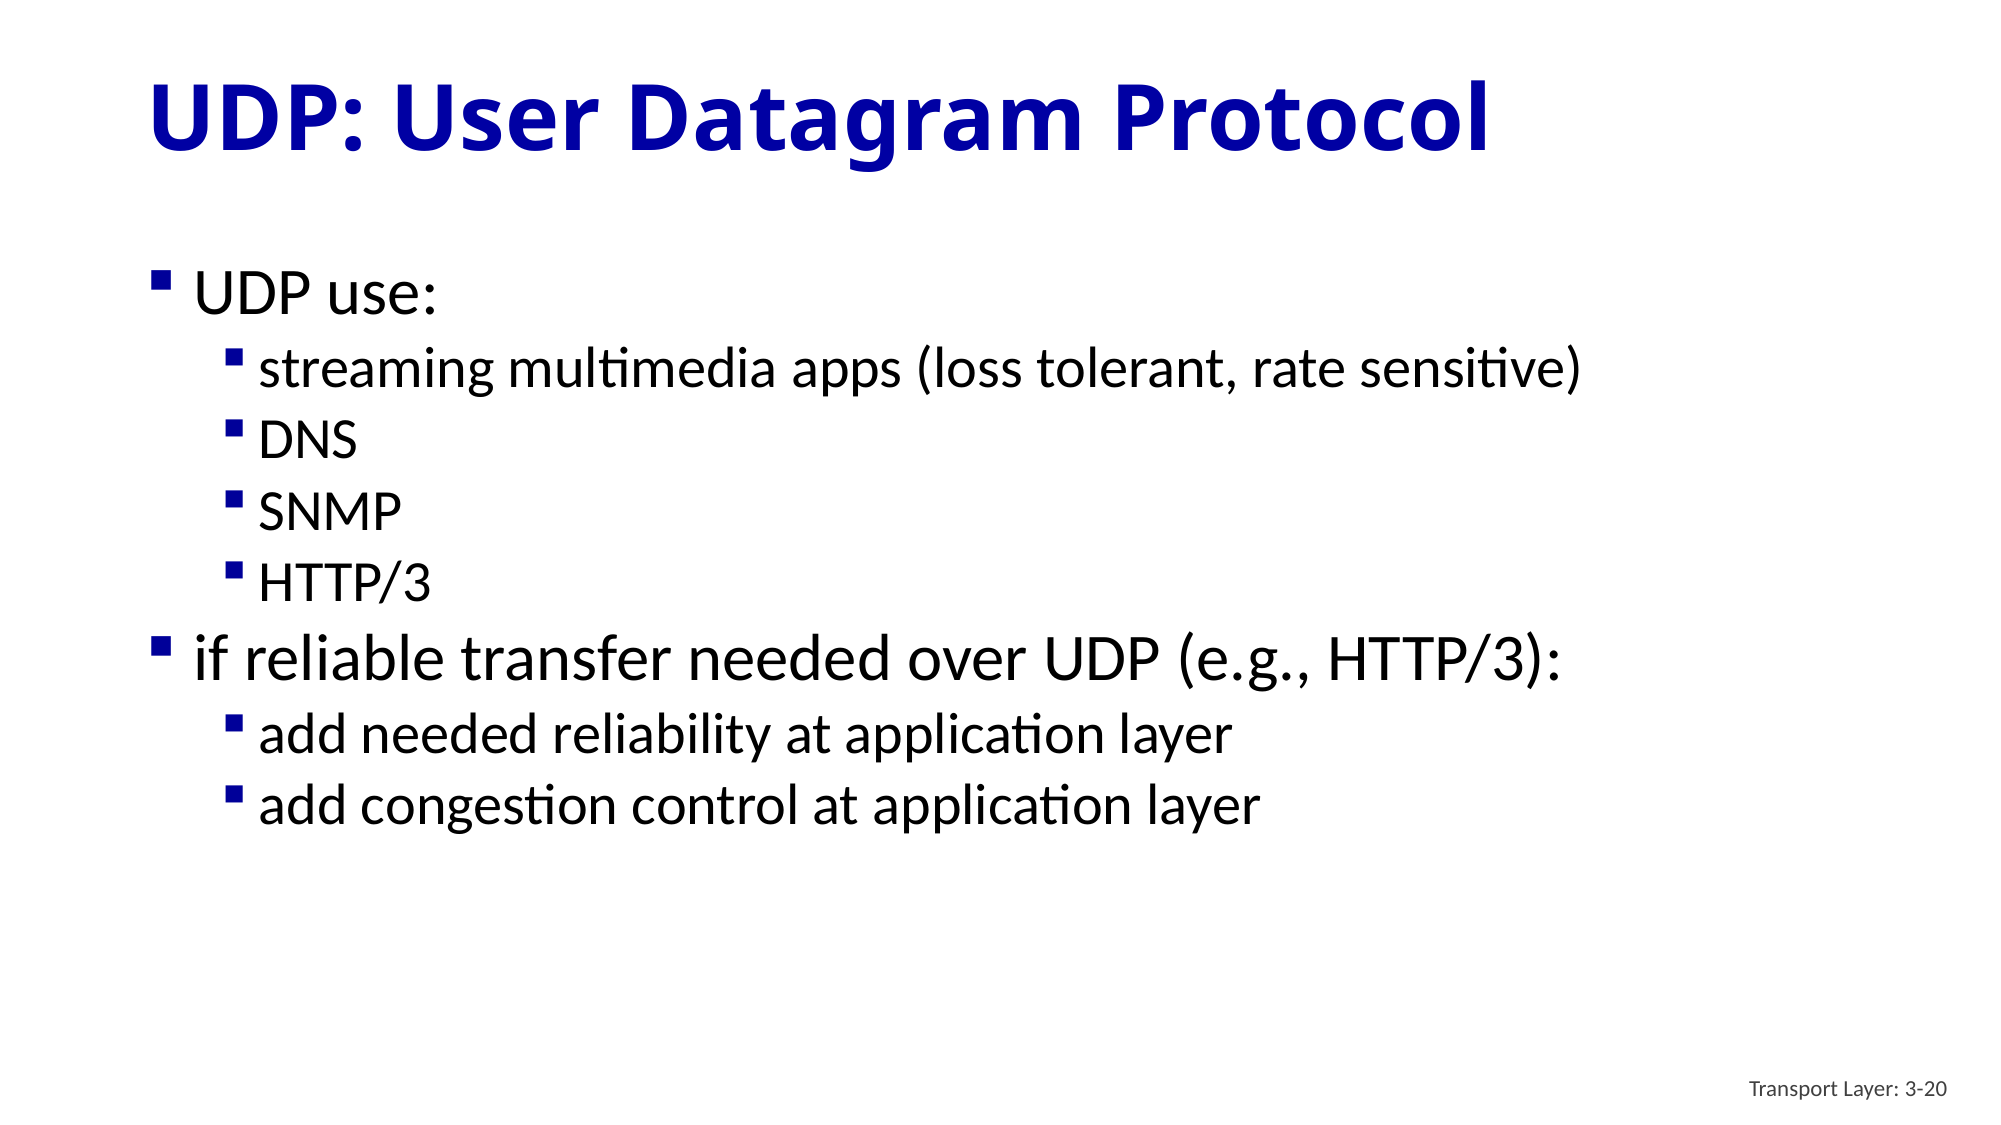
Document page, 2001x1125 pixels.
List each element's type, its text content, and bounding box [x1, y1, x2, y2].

text_box UDP use: streaming multimedia apps (loss tolerant, rate sensitive) DNS SNMP HTTP/3 if reliable transfer needed over UDP (e.g., HTTP/3): add needed reliability at application layer add congestion control at application layer [131, 253, 1952, 1055]
title UDP: User Datagram Protocol [131, 47, 1952, 195]
slide_number Transport Layer: 3-20 [1512, 1056, 1963, 1117]
